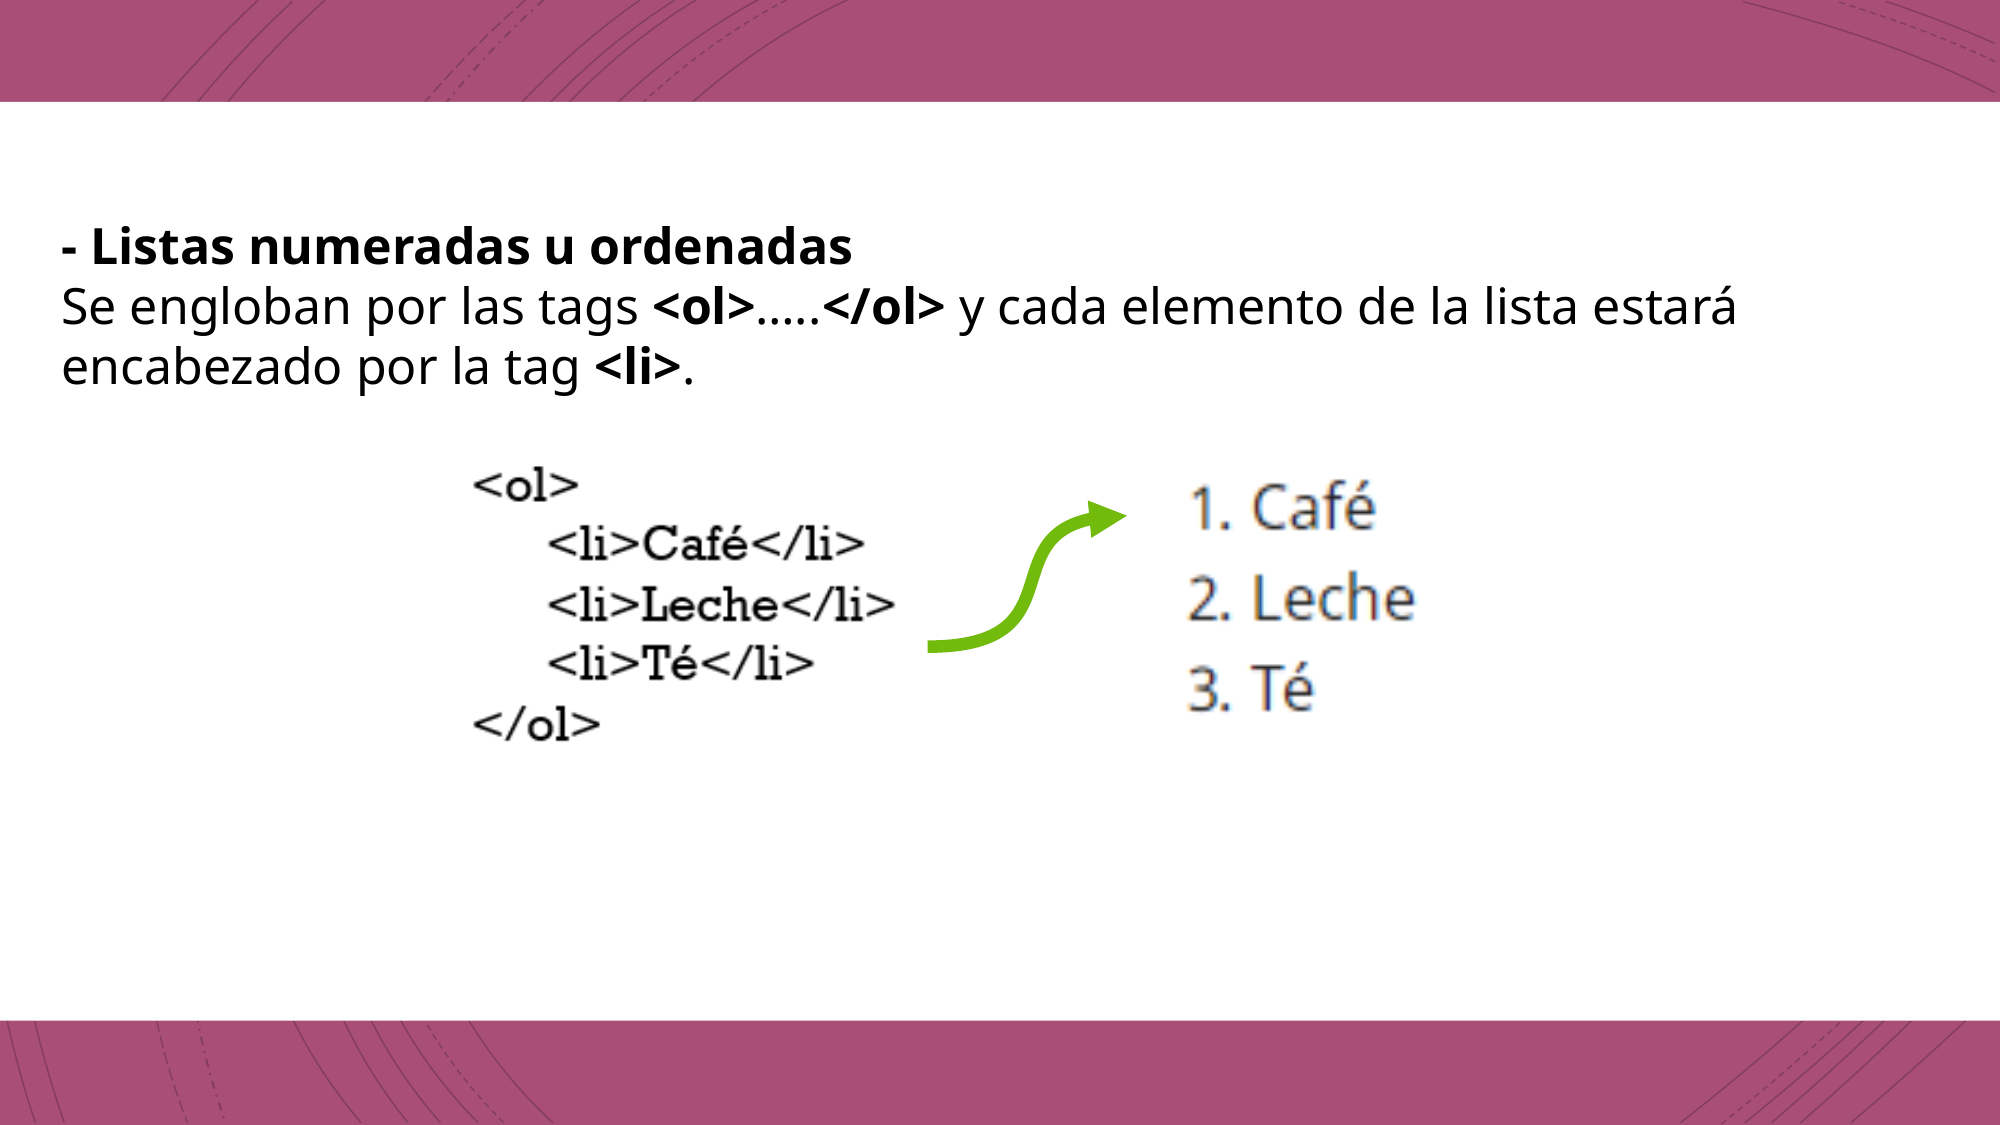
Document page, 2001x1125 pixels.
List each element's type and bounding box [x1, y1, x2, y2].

picture [459, 441, 904, 774]
picture [1161, 459, 1441, 750]
text_box [1996, 101, 2000, 1022]
text_box [1996, 1022, 2000, 1125]
text_box [0, 0, 1996, 1125]
text_box [1996, 0, 2000, 101]
text_box [927, 515, 1128, 647]
